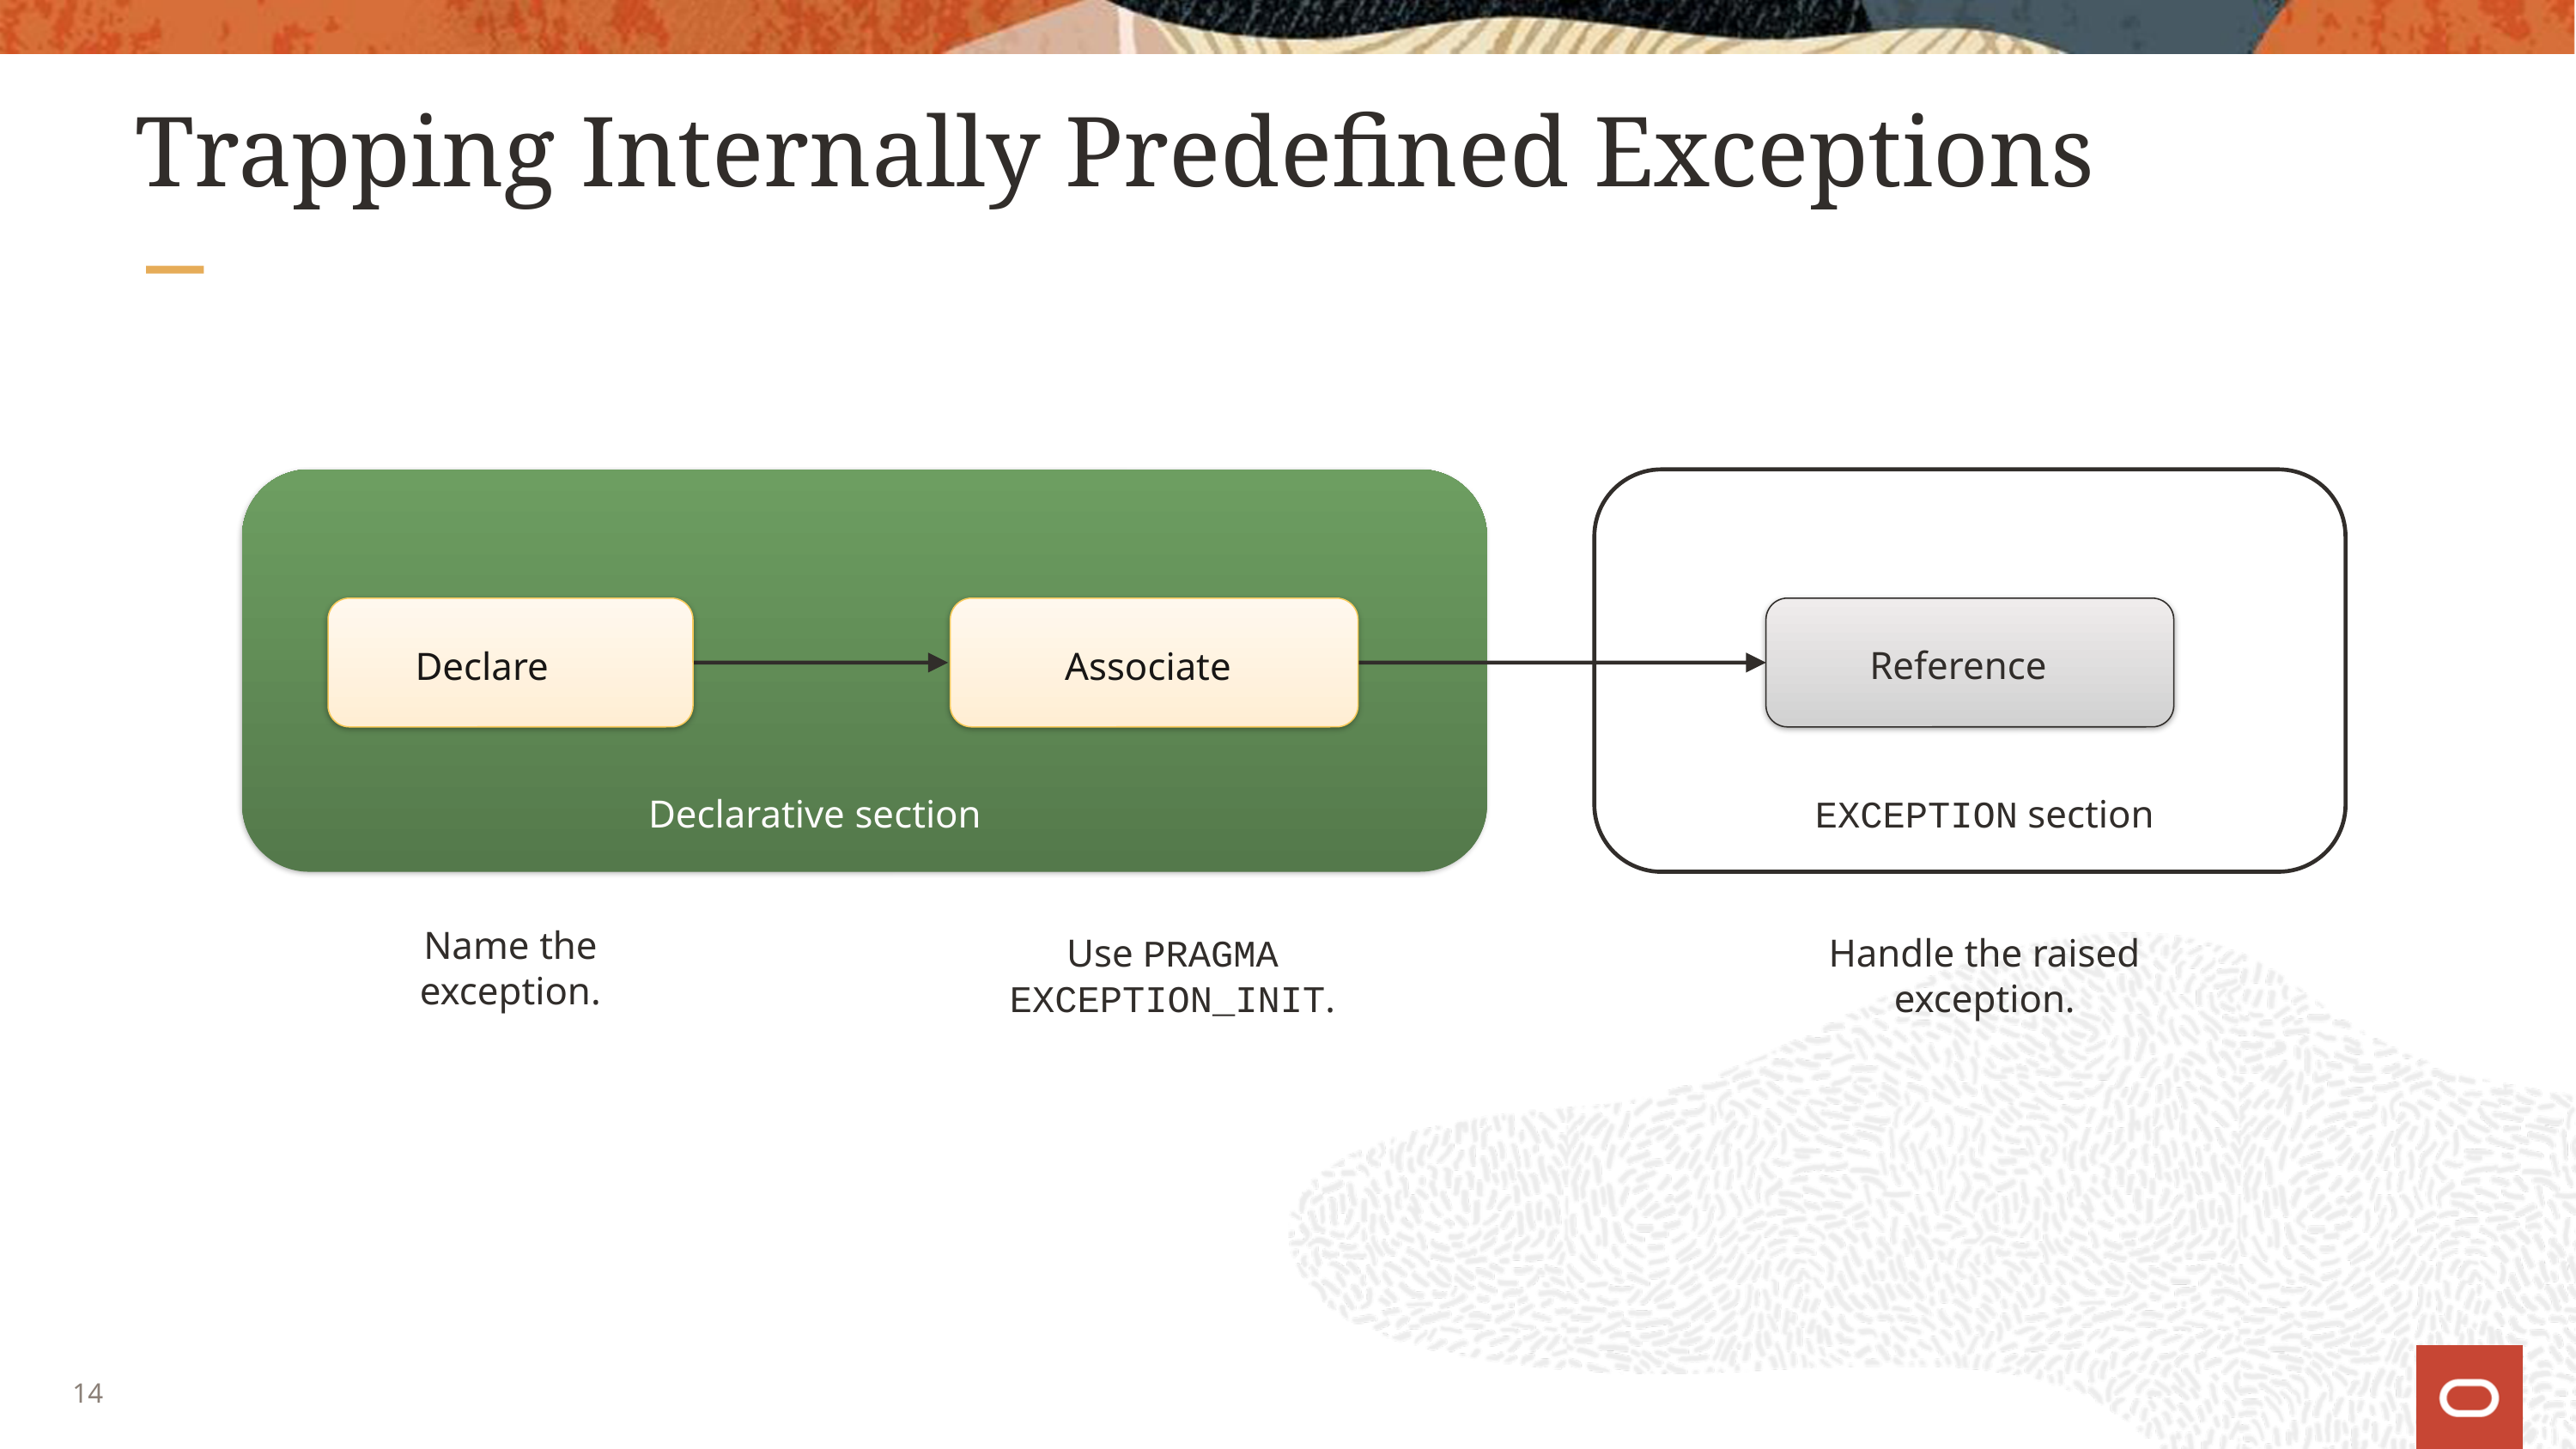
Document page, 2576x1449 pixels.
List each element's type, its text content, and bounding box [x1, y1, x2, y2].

title Trapping Internally Predefined Exceptions [131, 86, 2445, 252]
picture [0, 0, 2576, 54]
picture [2416, 1345, 2523, 1449]
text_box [241, 469, 2346, 979]
